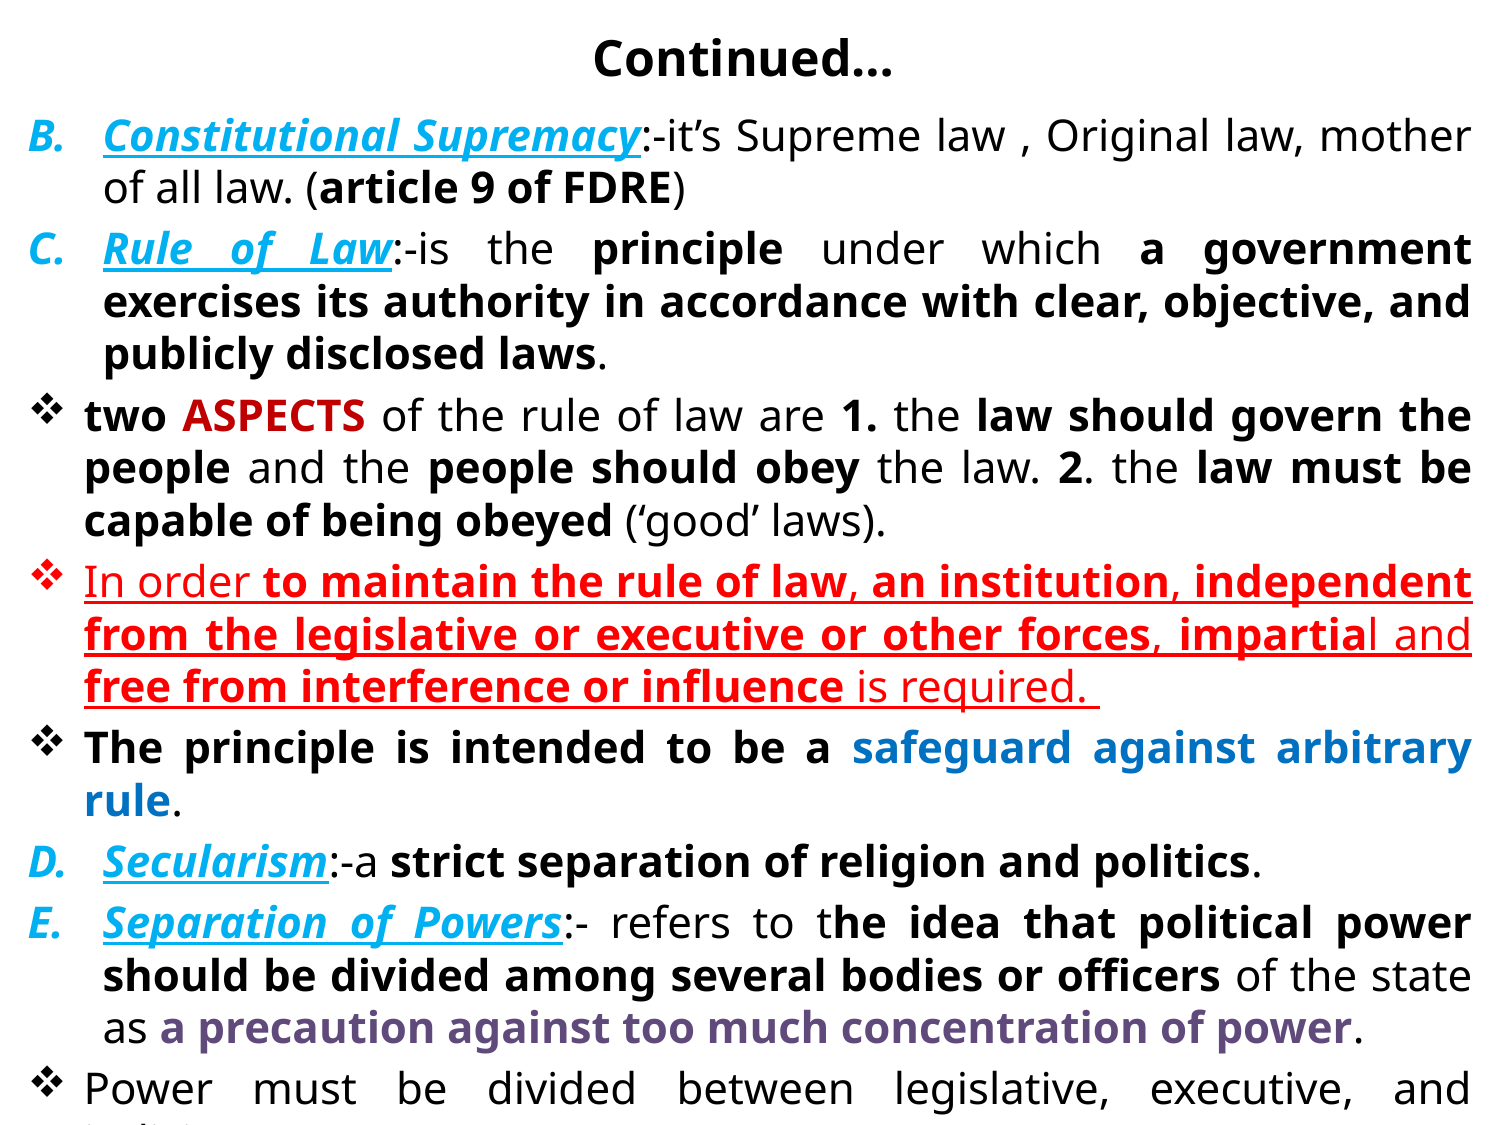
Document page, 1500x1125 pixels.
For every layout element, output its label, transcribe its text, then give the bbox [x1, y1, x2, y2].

title Continued… [12, 24, 1475, 88]
list Constitutional Supremacy:-it’s Supreme law , Original law, mother of all law. (article 9 of FDRE) Rule of Law:-is the principle under which a government exercises its authority in accordance with clear, objective, and publicly disclosed laws. two ASPECTS of the rule of law are 1. the law should govern the people and the people should obey the law. 2. the law must be capable of being obeyed (‘good’ laws). In order to maintain the rule of law, an institution, independent from the legislative or executive or other forces, impartial and free from interference or influence is required. The principle is intended to be a safeguard against arbitrary rule. Secularism:-a strict separation of religion and politics. Separation of Powers:- refers to the idea that political power should be divided among several bodies or officers of the state as a precaution against too much concentration of power. Power must be divided between legislative, executive, and judiciary. [12, 99, 1488, 1125]
